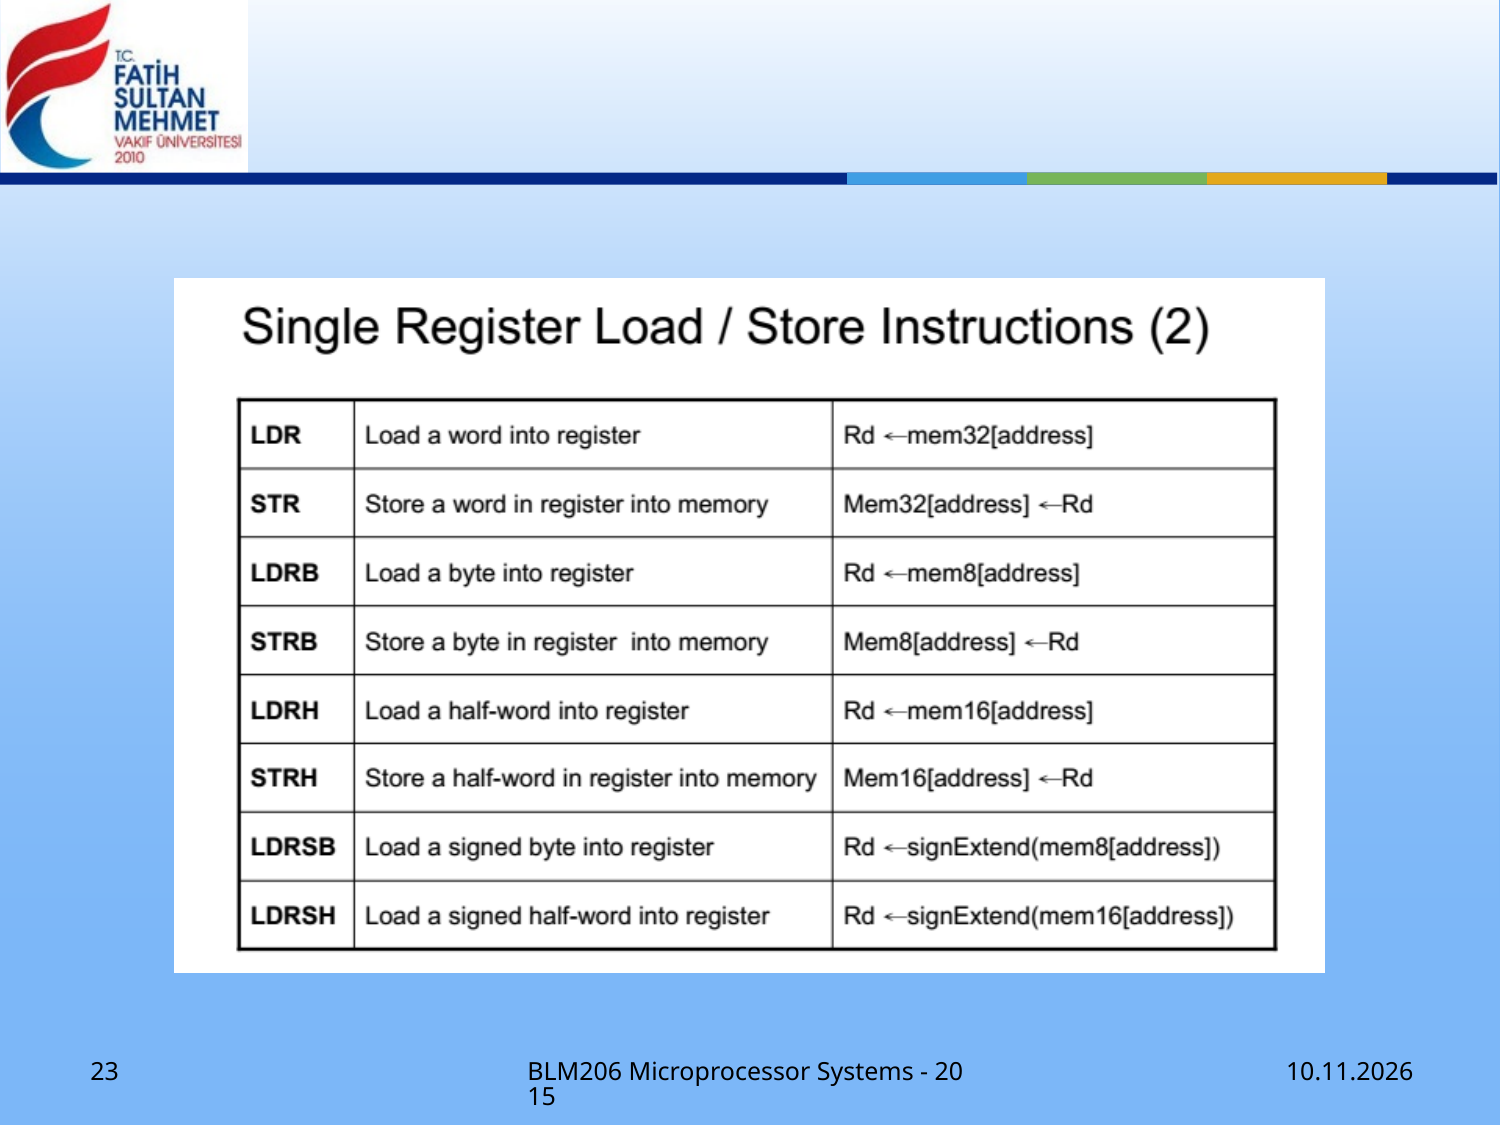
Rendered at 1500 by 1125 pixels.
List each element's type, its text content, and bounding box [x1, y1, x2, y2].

footer BLM206 Microprocessor Systems - 2015 [512, 1042, 988, 1103]
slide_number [1078, 1042, 1429, 1103]
slide_number 23 [75, 1042, 426, 1103]
picture [174, 278, 1326, 974]
picture [1, 0, 248, 172]
